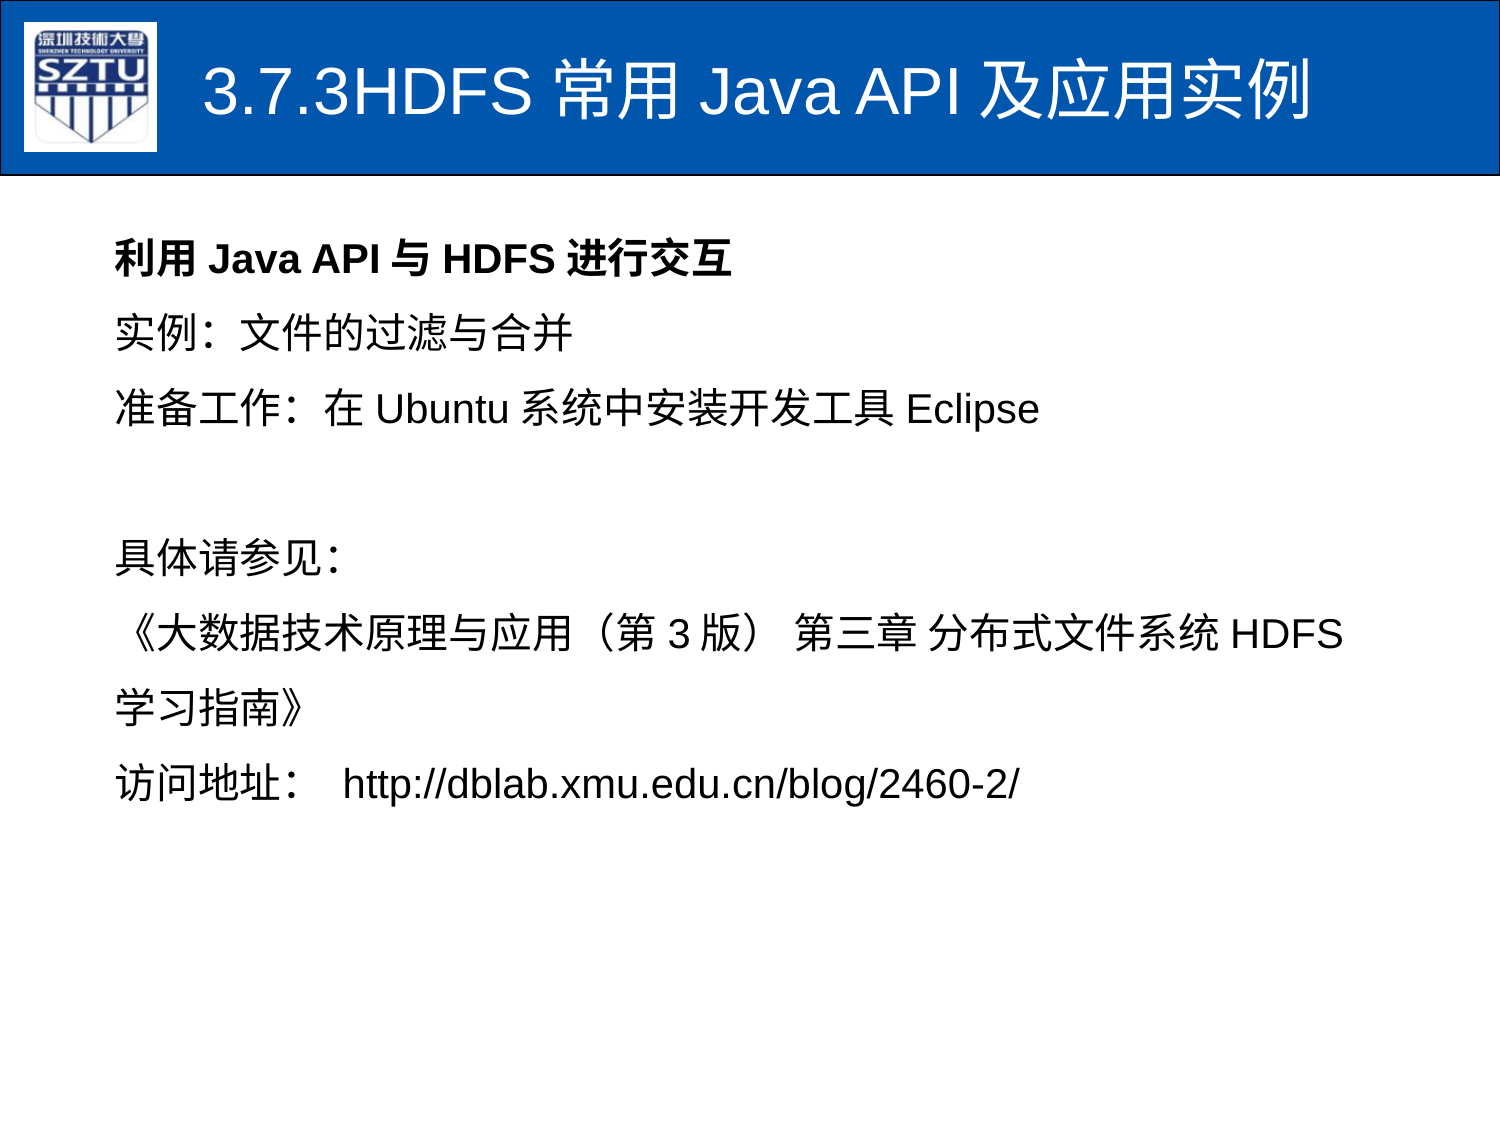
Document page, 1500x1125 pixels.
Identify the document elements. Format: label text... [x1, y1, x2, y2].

title 3.7.3 HDFS常用Java API及应用实例 [187, 12, 1500, 163]
text_box 利用Java API与HDFS进行交互 实例：文件的过滤与合并 准备工作：在Ubuntu系统中安装开发工具Eclipse 具体请参见： 《大数据技术原理与应用（第3版） 第三章 分布式文件系统HDFS 学习指南》 访问地址： http://dblab.xmu.edu.cn/blog/2460-2/ [99, 199, 1388, 815]
picture [24, 22, 157, 152]
